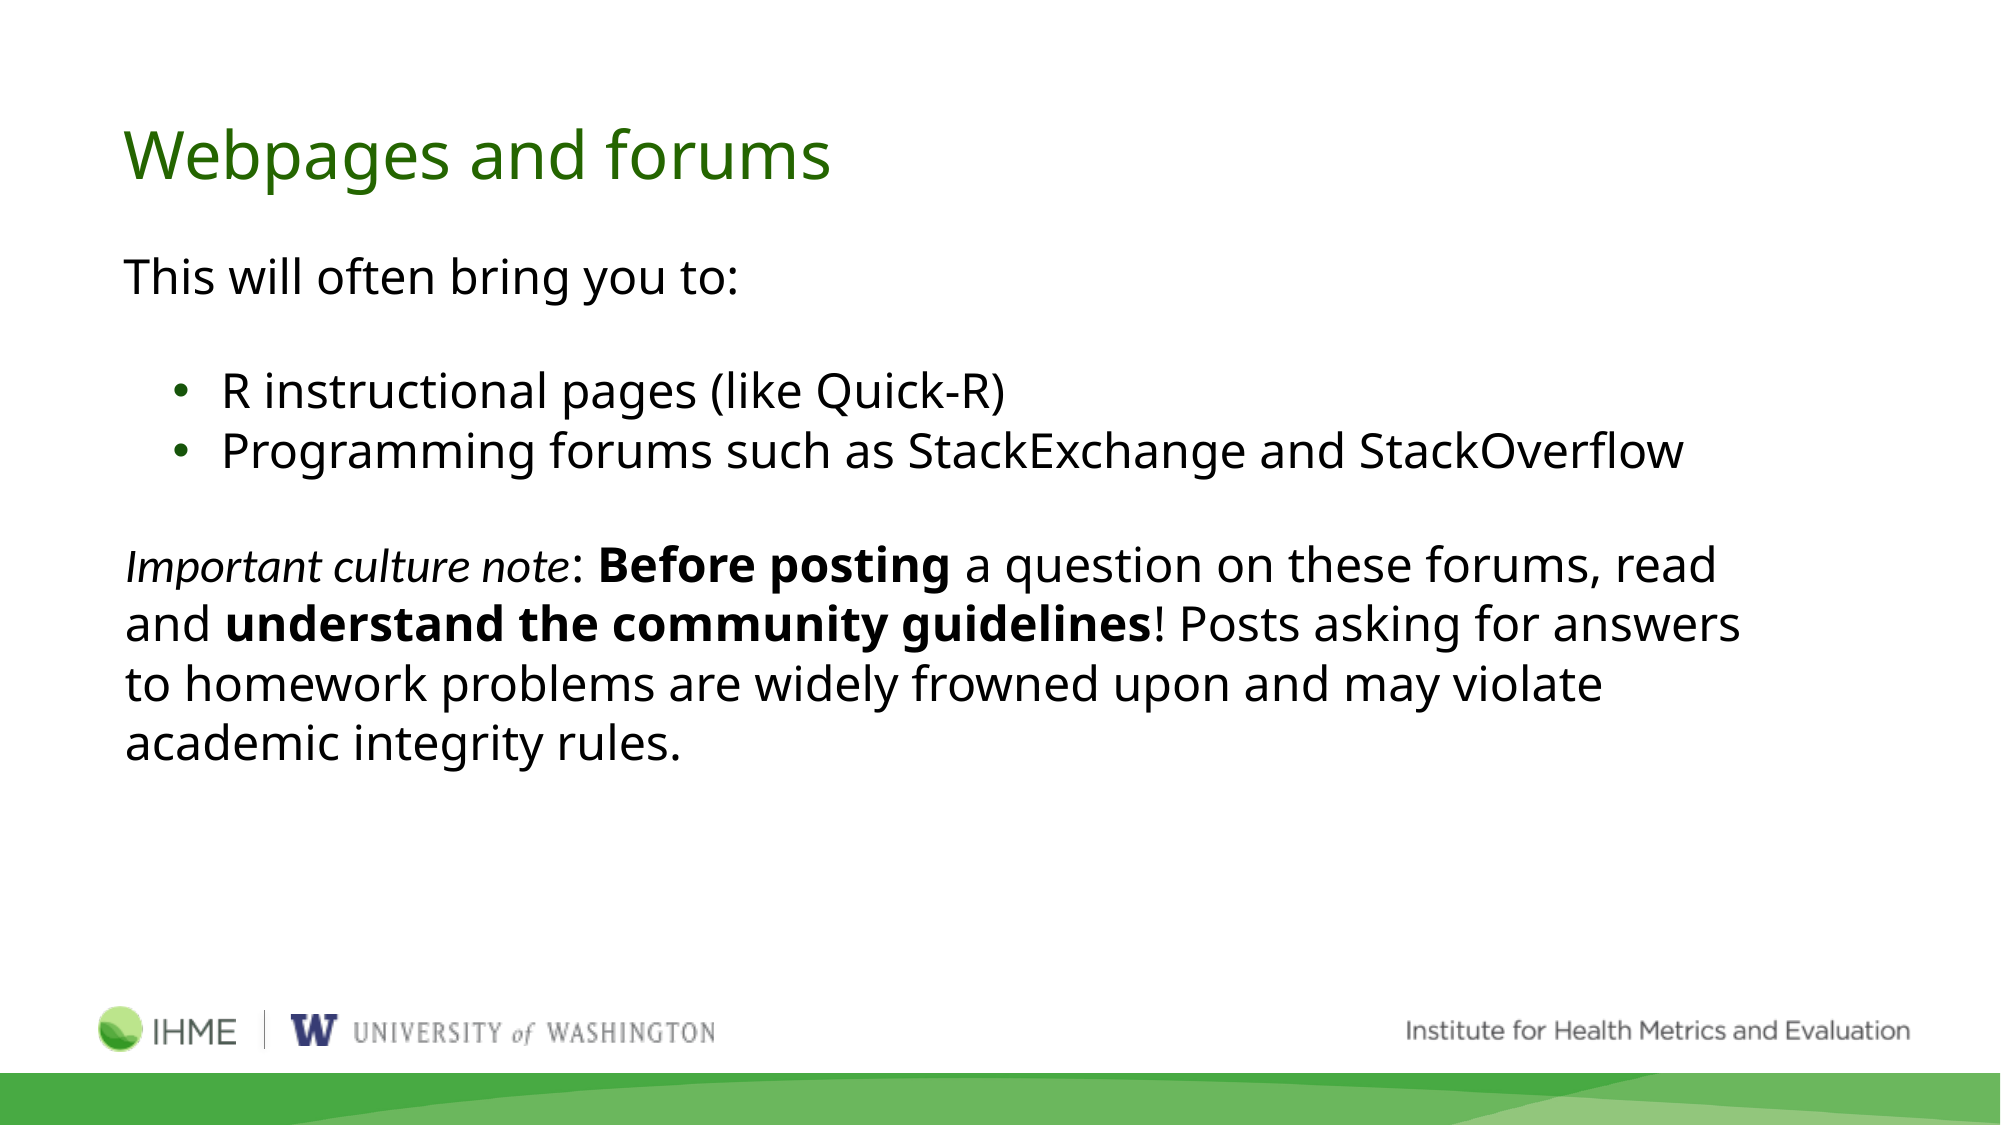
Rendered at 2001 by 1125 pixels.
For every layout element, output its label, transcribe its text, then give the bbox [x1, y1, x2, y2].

text_box This will often bring you to: R instructional pages (like Quick-R) Programming forums such as StackExchange and StackOverflow Important culture note: Before posting a question on these forums, read and understand the community guidelines! Posts asking for answers to homework problems are widely frowned upon and may violate academic integrity rules. [118, 245, 1752, 771]
picture [98, 1006, 236, 1052]
text_box Webpages and forums [118, 112, 1323, 193]
picture [0, 1073, 2001, 1125]
picture [1399, 1013, 1916, 1046]
